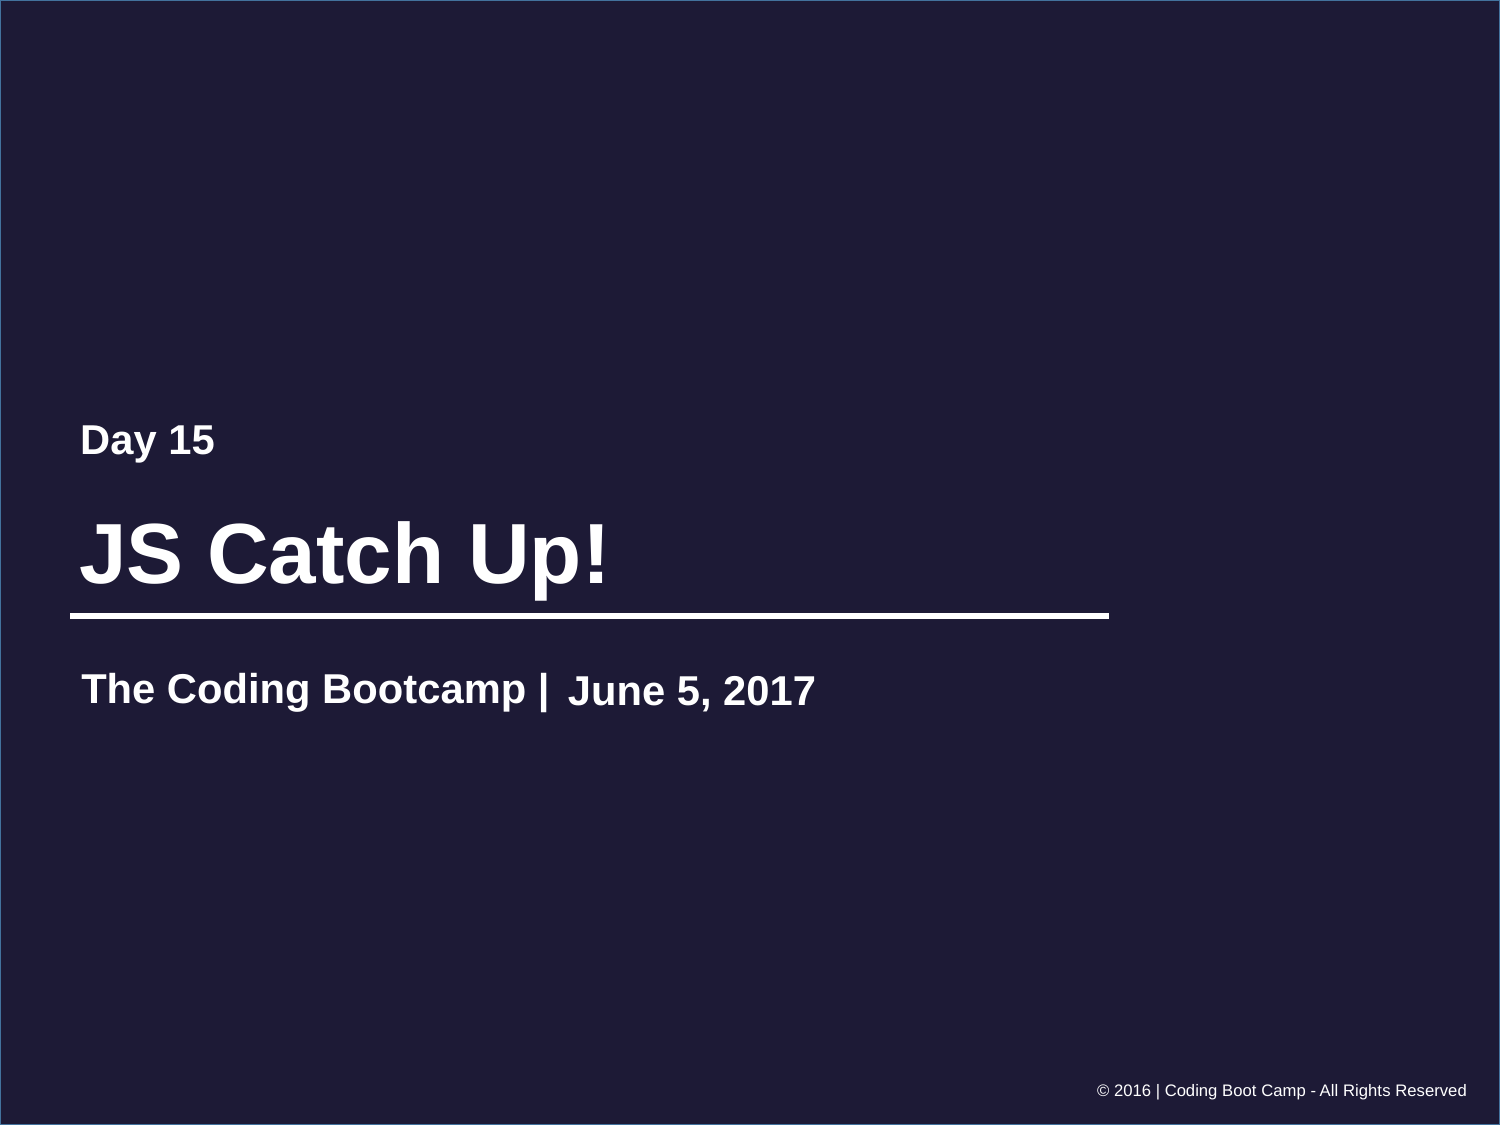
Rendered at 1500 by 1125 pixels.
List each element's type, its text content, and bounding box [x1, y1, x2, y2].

title JS Catch Up! [64, 484, 1415, 628]
list Day 15 [65, 410, 509, 474]
list June 5, 2017 [552, 661, 926, 725]
